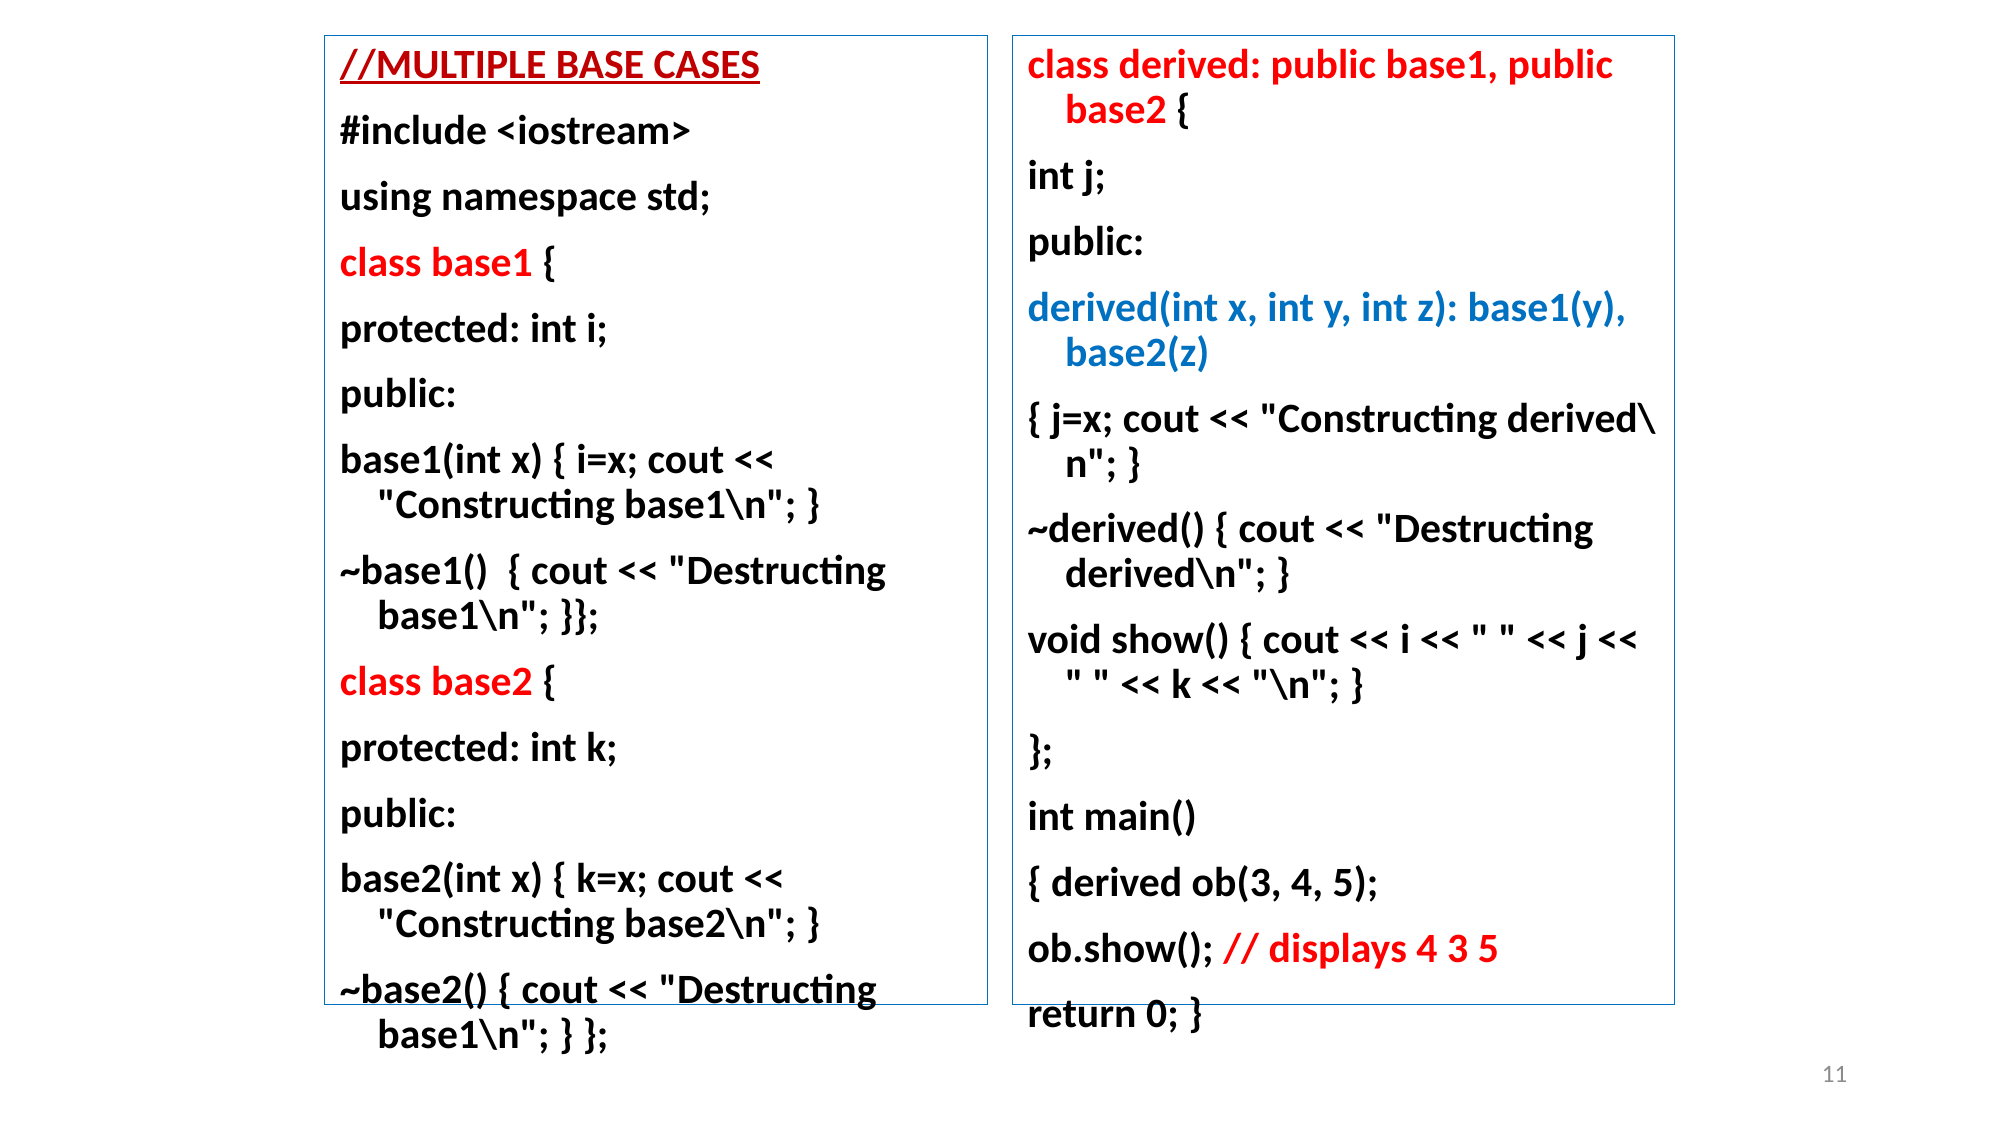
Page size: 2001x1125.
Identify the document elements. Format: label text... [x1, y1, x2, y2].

slide_number 11 [1412, 1042, 1863, 1103]
list //MULTIPLE BASE CASES #include <iostream> using namespace std; class base1 { protected: int i; public: base1(int x) { i=x; cout << "Constructing base1\n"; } ~base1() { cout << "Destructing base1\n"; }}; class base2 { protected: int k; public: base2(int x) { k=x; cout << "Constructing base2\n"; } ~base2() { cout << "Destructing base1\n"; } }; [324, 35, 988, 1005]
list class derived: public base1, public base2 { int j; public: derived(int x, int y, int z): base1(y), base2(z) { j=x; cout << "Constructing derived\n"; } ~derived() { cout << "Destructing derived\n"; } void show() { cout << i << " " << j << " " << k << "\n"; } }; int main() { derived ob(3, 4, 5); ob.show(); // displays 4 3 5 return 0; } [1012, 35, 1675, 1005]
